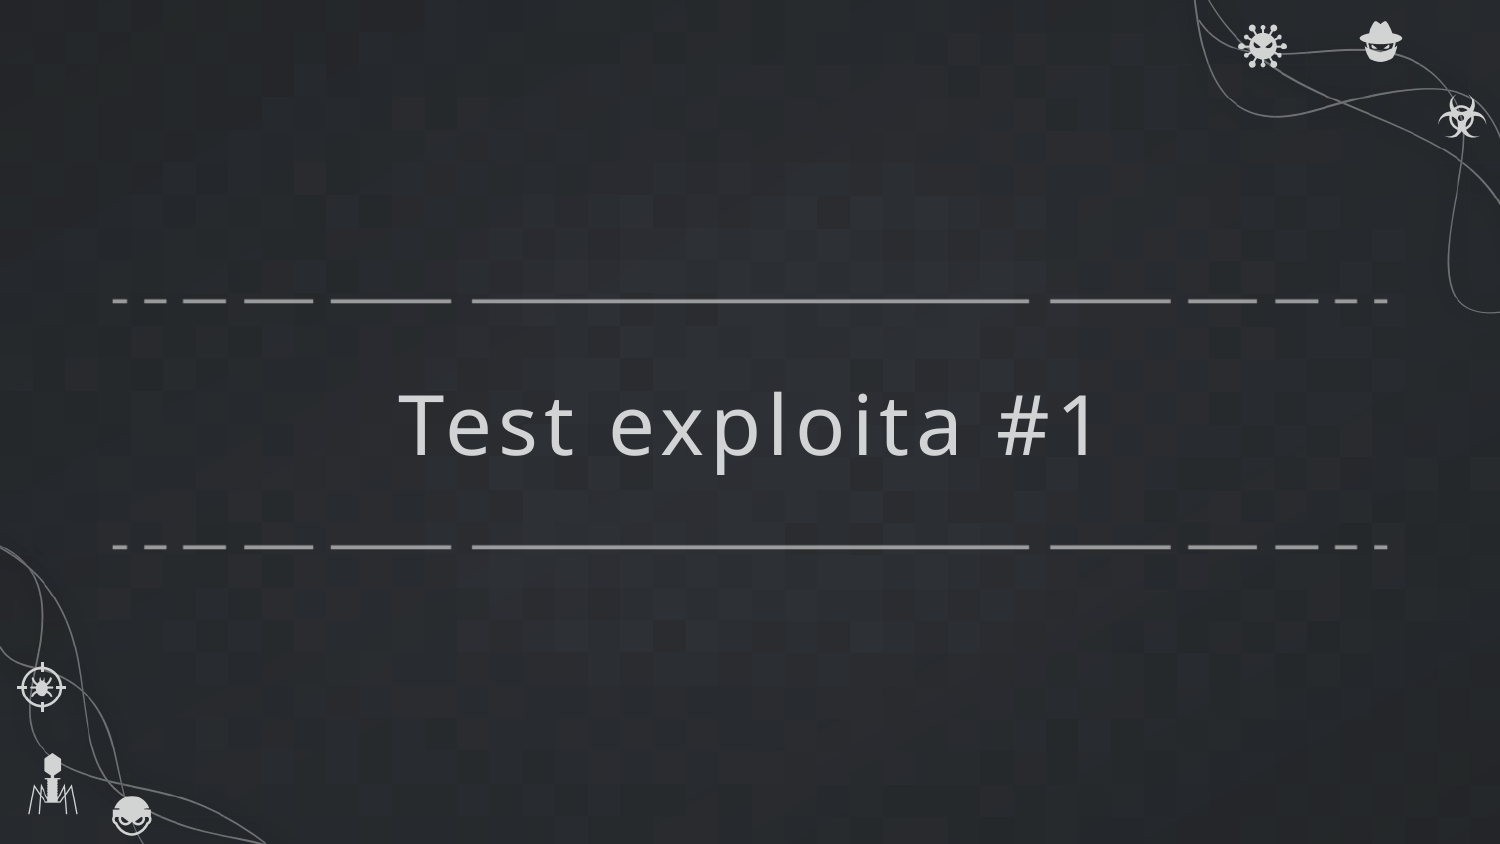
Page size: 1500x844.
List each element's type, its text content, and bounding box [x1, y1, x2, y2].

title Test exploita #1 [30, 331, 1474, 513]
